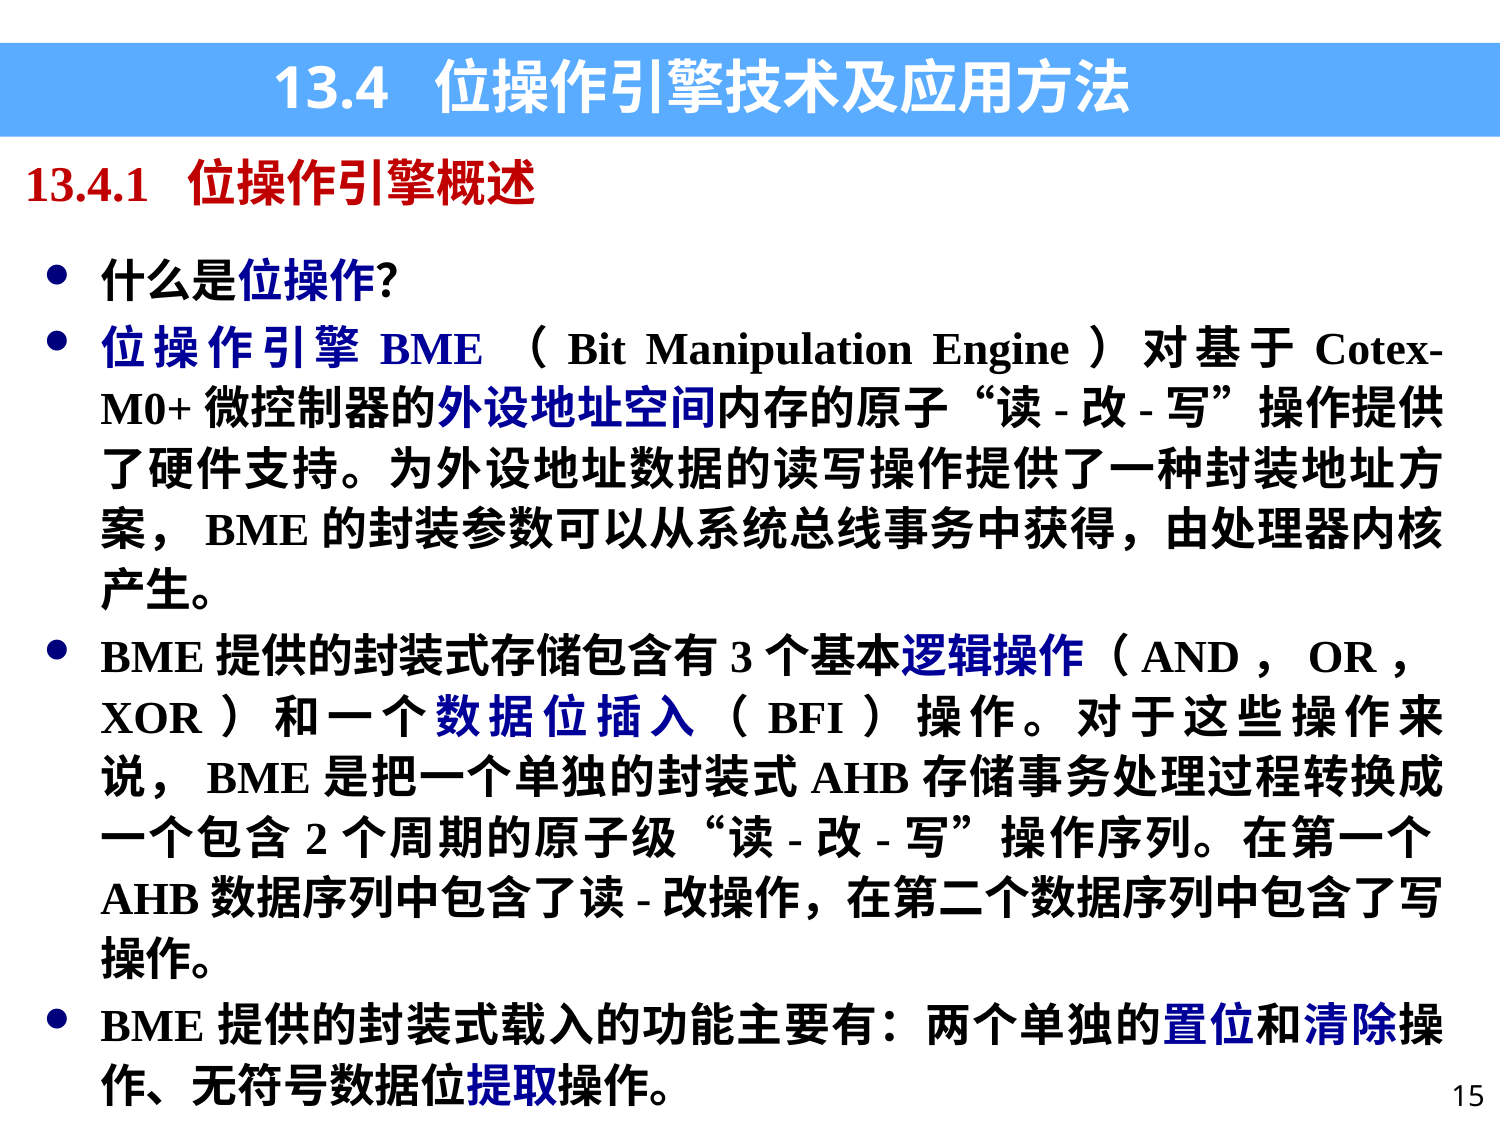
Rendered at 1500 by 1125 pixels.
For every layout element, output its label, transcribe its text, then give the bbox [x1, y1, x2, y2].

text_box 13.4.1 位操作引擎概述 [9, 144, 552, 219]
text_box 什么是位操作？ 位操作引擎BME（Bit Manipulation Engine）对基于Cotex-M0+微控制器的外设地址空间内存的原子“读-改-写”操作提供了硬件支持。为外设地址数据的读写操作提供了一种封装地址方案，BME的封装参数可以从系统总线事务中获得，由处理器内核产生。 BME提供的封装式存储包含有3个基本逻辑操作（AND，OR，XOR）和一个数据位插入（BFI）操作。对于这些操作来说，BME是把一个单独的封装式AHB存储事务处理过程转换成一个包含2个周期的原子级“读-改-写”操作序列。在第一个AHB数据序列中包含了读-改操作，在第二个数据序列中包含了写操作。 BME提供的封装式载入的功能主要有：两个单独的置位和清除操作、无符号数据位提取操作。 [29, 238, 1459, 1119]
text_box 13.4 位操作引擎技术及应用方法 [257, 42, 1148, 128]
slide_number 15 [1149, 1049, 1500, 1125]
